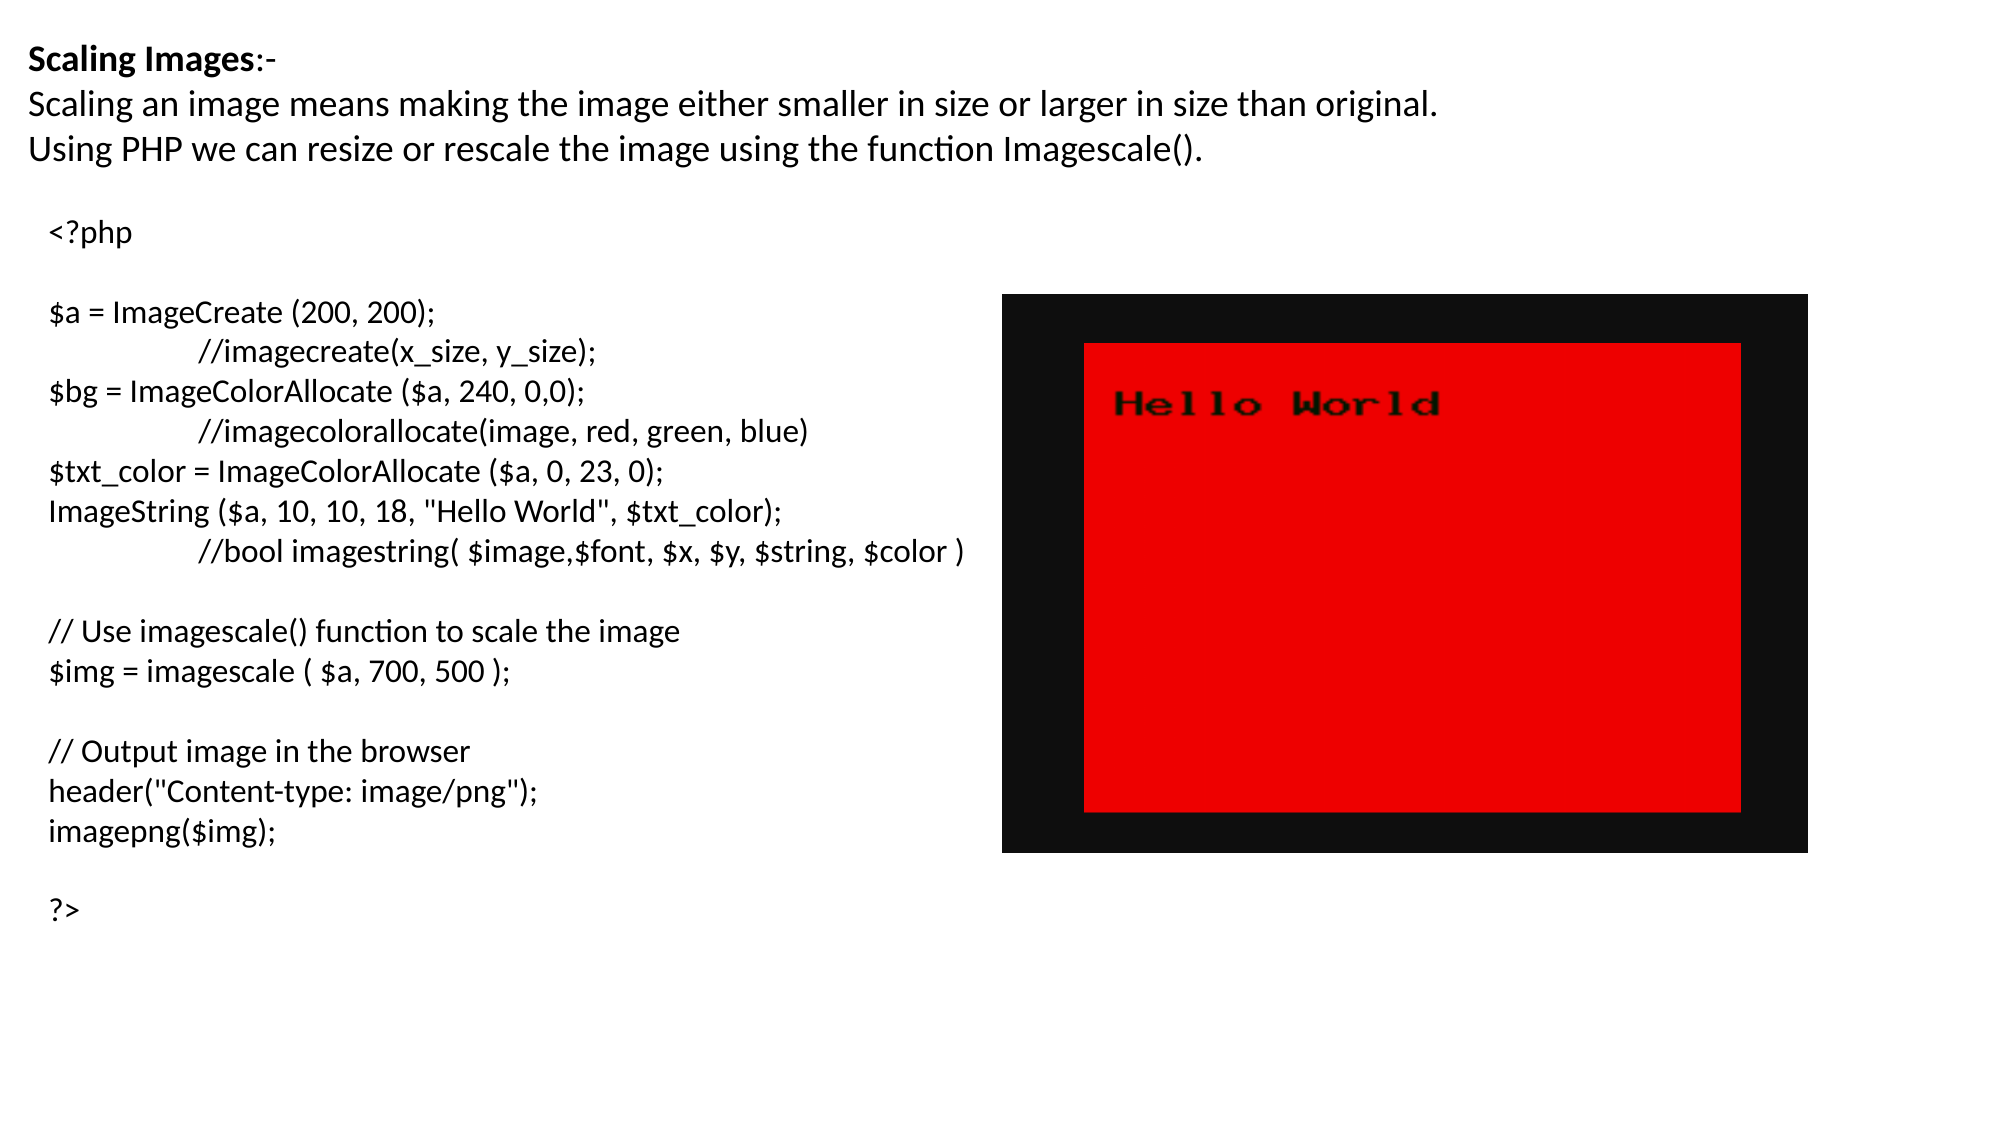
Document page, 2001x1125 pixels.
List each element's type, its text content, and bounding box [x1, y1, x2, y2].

text_box <?php $a = ImageCreate (200, 200); //imagecreate(x_size, y_size); $bg = ImageColorAllocate ($a, 240, 0,0); //imagecolorallocate(image, red, green, blue) $txt_color = ImageColorAllocate ($a, 0, 23, 0); ImageString ($a, 10, 10, 18, "Hello World", $txt_color); //bool imagestring( $image,$font, $x, $y, $string, $color ) // Use imagescale() function to scale the image $img = imagescale ( $a, 700, 500 ); // Output image in the browser header("Content-type: image/png"); imagepng($img); ?> [33, 162, 1838, 936]
text_box Scaling Images:- Scaling an image means making the image either smaller in size or larger in size than original. Using PHP we can resize or rescale the image using the function Imagescale(). [13, 26, 1953, 177]
picture [1002, 294, 1808, 853]
